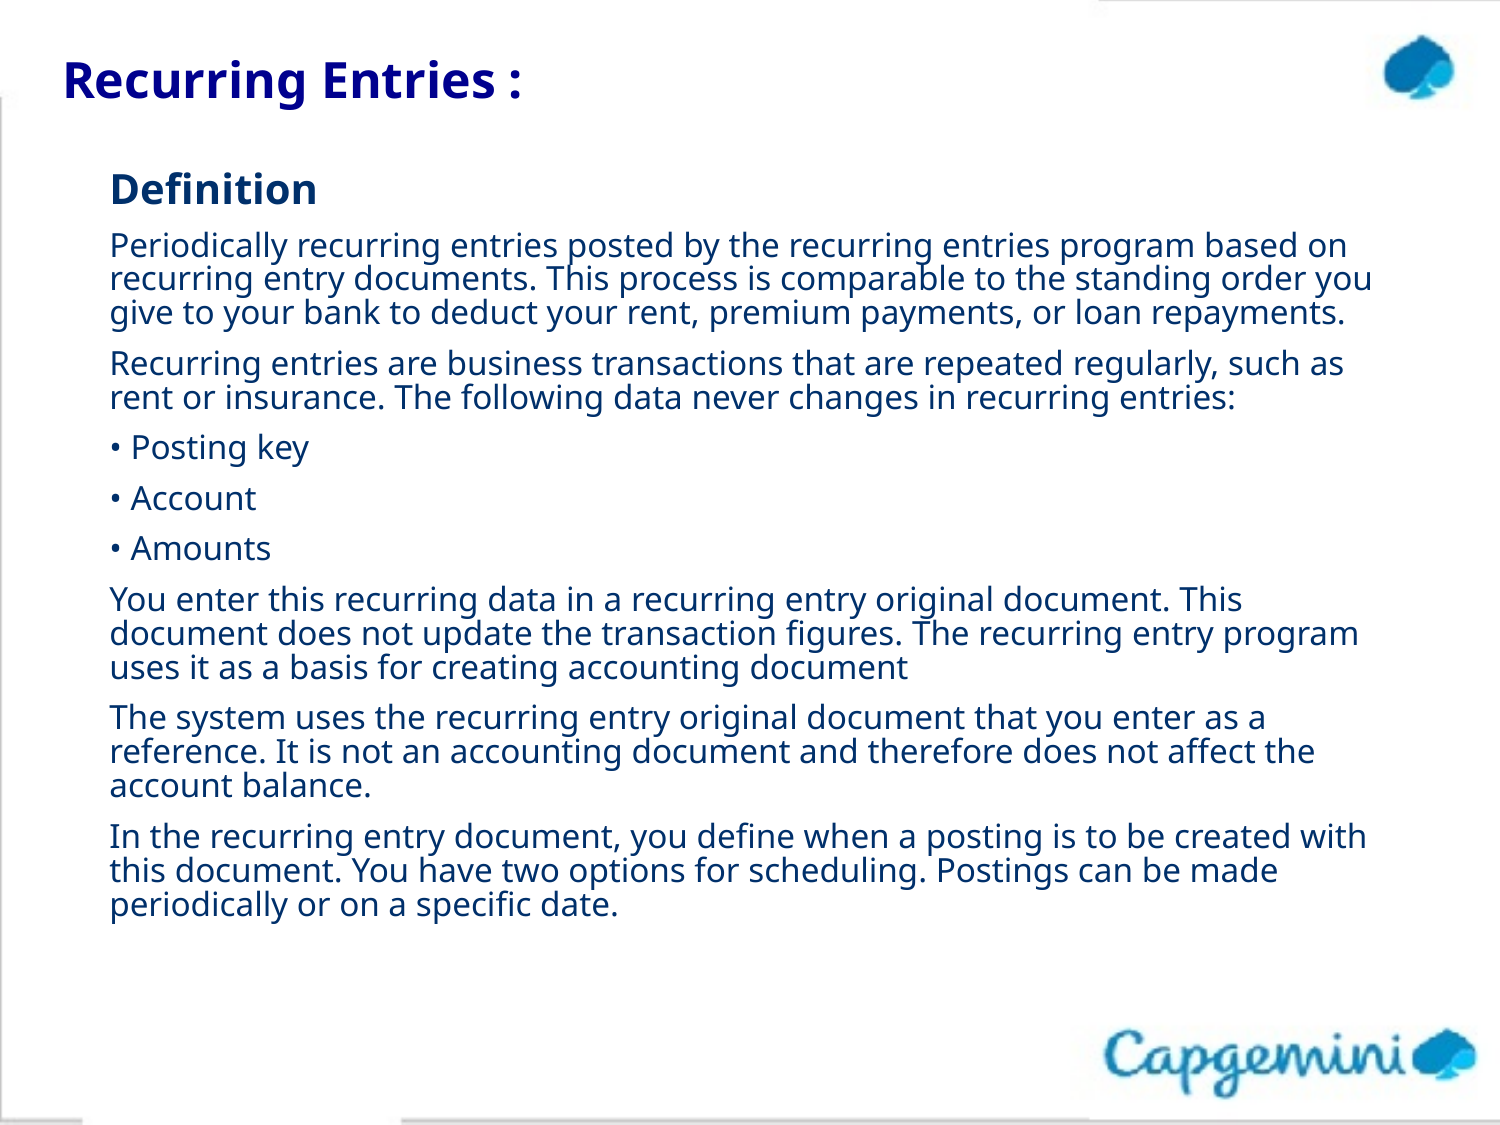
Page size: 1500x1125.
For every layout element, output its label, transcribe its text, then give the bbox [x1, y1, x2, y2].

list Definition Periodically recurring entries posted by the recurring entries program based on recurring entry documents. This process is comparable to the standing order you give to your bank to deduct your rent, premium payments, or loan repayments. Recurring entries are business transactions that are repeated regularly, such as rent or insurance. The following data never changes in recurring entries: • Posting key • Account • Amounts You enter this recurring data in a recurring entry original document. This document does not update the transaction figures. The recurring entry program uses it as a basis for creating accounting document The system uses the recurring entry original document that you enter as a reference. It is not an accounting document and therefore does not affect the account balance. In the recurring entry document, you define when a posting is to be created with this document. You have two options for scheduling. Postings can be made periodically or on a specific date. [94, 163, 1406, 962]
picture [0, 0, 1500, 1125]
title Recurring Entries : [32, 36, 1407, 127]
